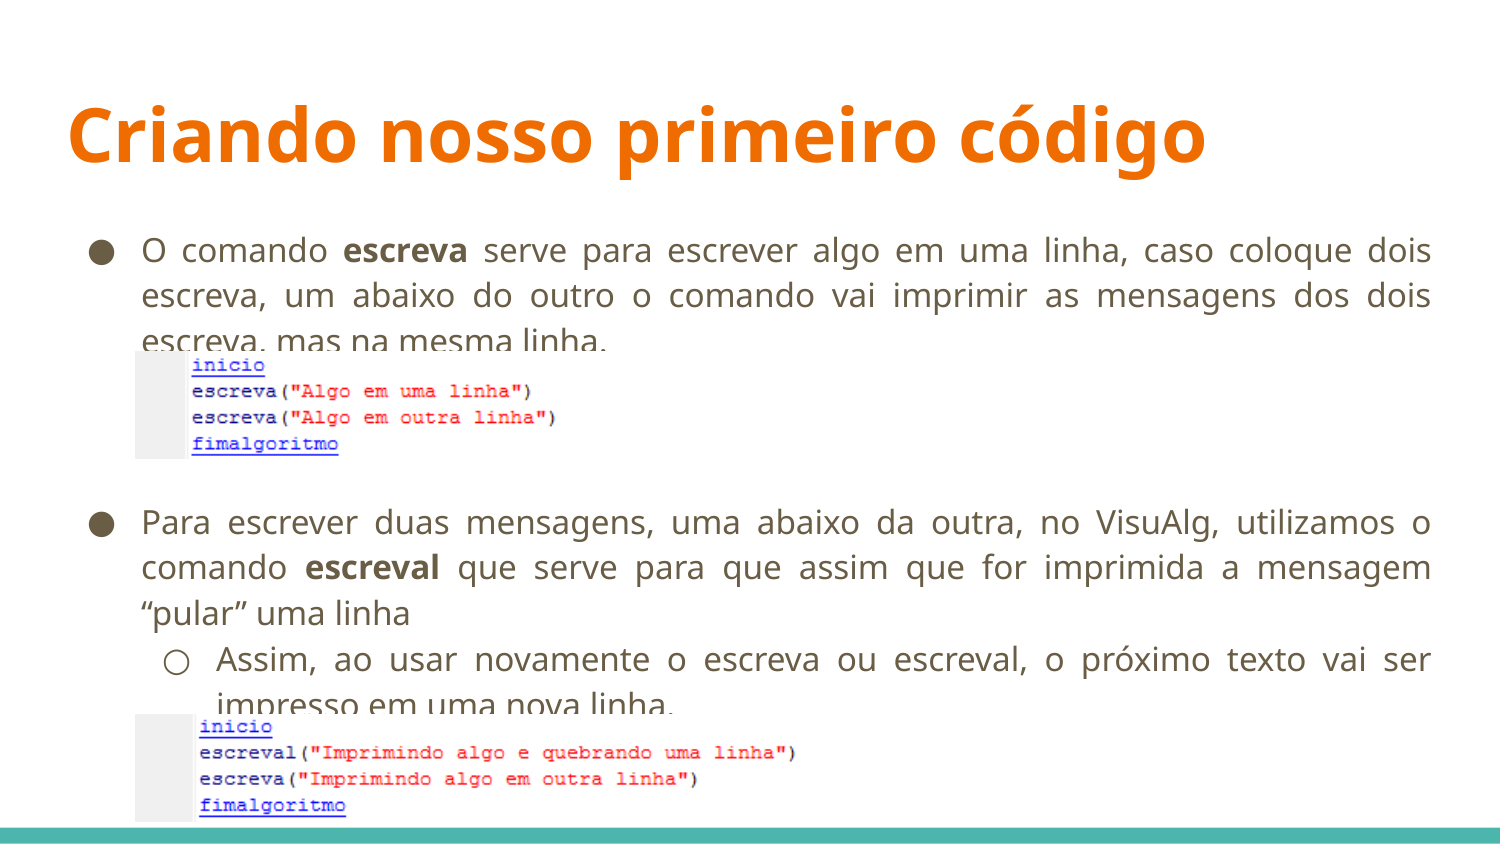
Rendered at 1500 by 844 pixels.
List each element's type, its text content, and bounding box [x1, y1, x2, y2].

picture [134, 351, 759, 459]
title Criando nosso primeiro código [51, 72, 1449, 189]
list O comando escreva serve para escrever algo em uma linha, caso coloque dois escreva, um abaixo do outro o comando vai imprimir as mensagens dos dois escreva, mas na mesma linha. Para escrever duas mensagens, uma abaixo da outra, no VisuAlg, utilizamos o comando escreval que serve para que assim que for imprimida a mensagem “pular” uma linha Assim, ao usar novamente o escreva ou escreval, o próximo texto vai ser impresso em uma nova linha. [51, 207, 1449, 750]
picture [134, 714, 913, 822]
